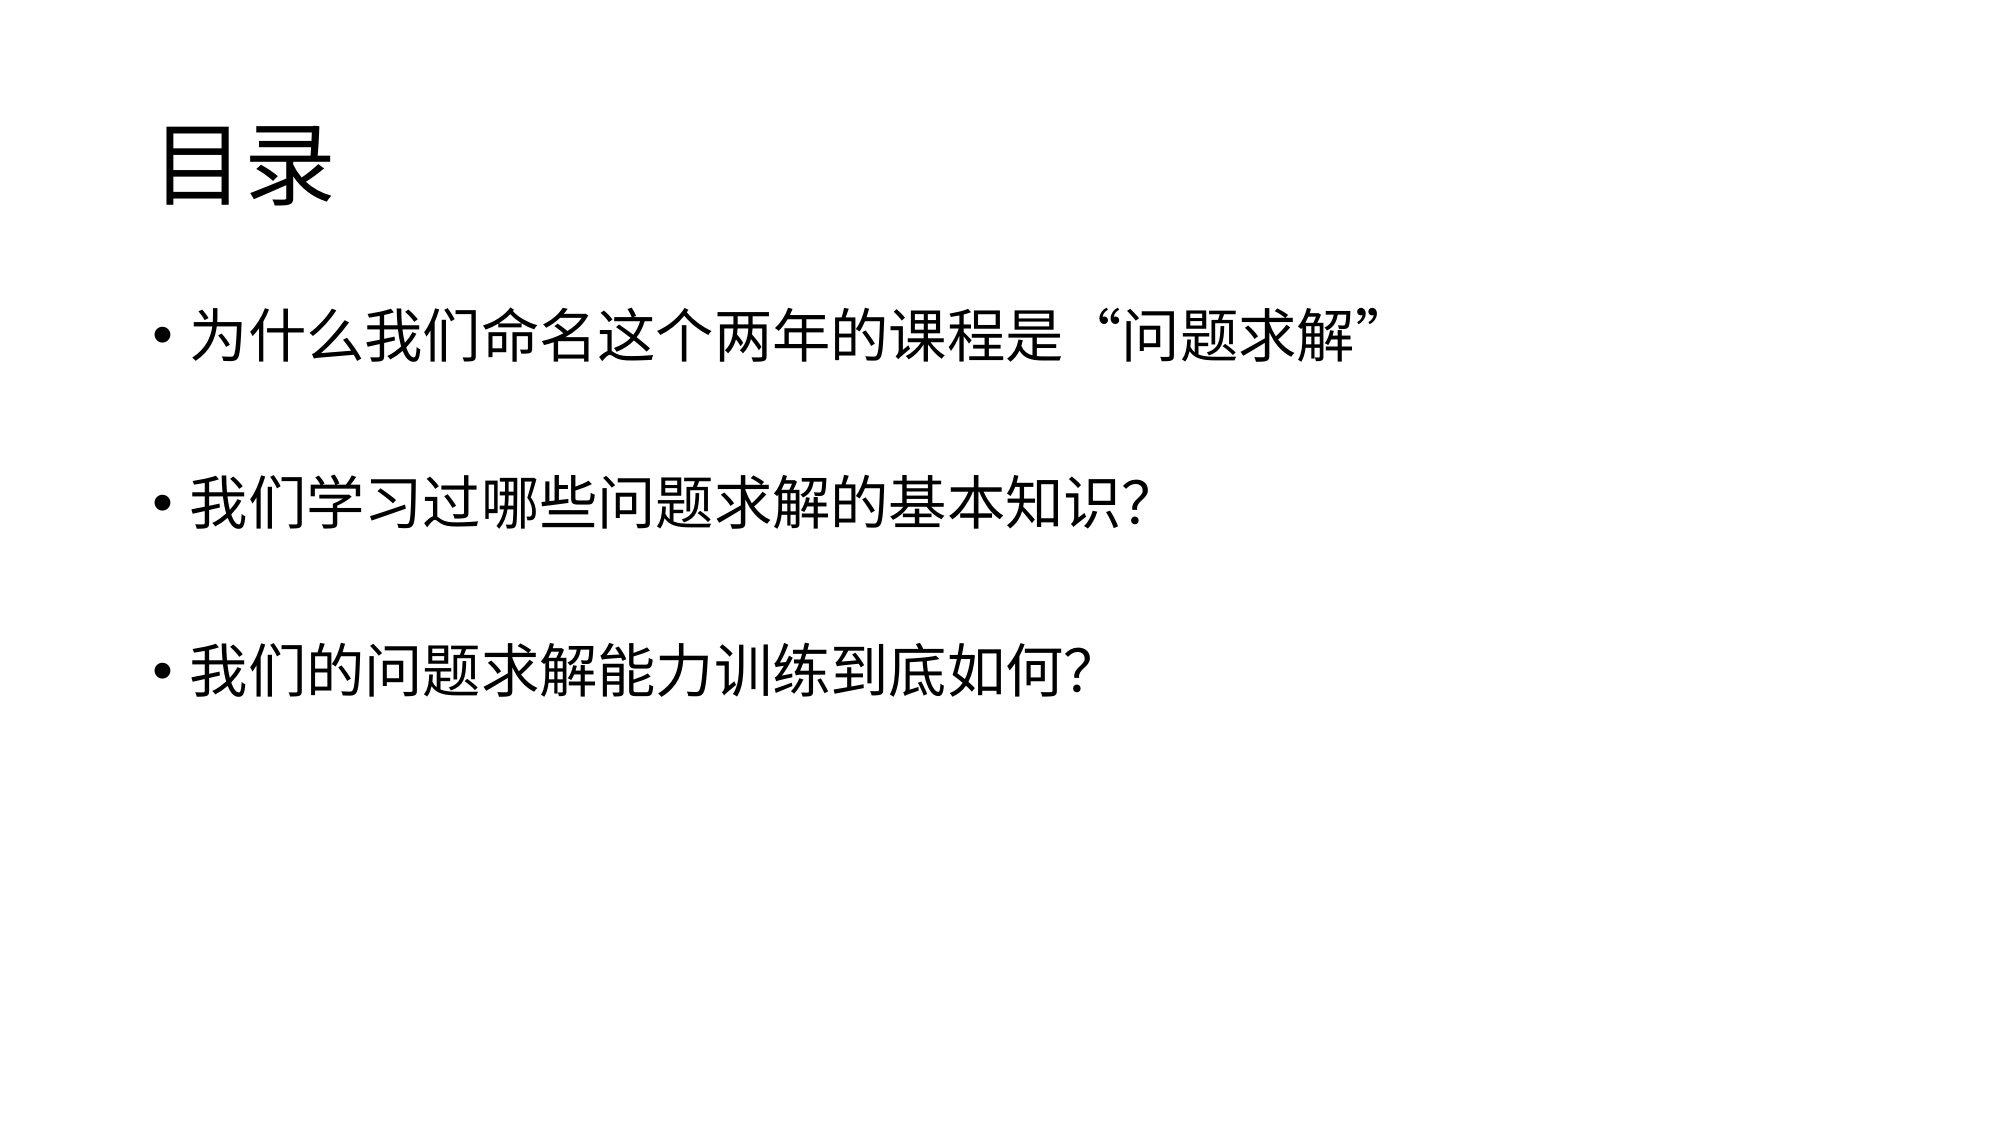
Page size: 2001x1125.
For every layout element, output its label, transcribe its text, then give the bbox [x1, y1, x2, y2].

title 目录 [137, 59, 1863, 278]
list 为什么我们命名这个两年的课程是“问题求解” 我们学习过哪些问题求解的基本知识？ 我们的问题求解能力训练到底如何？ [137, 299, 1863, 1014]
